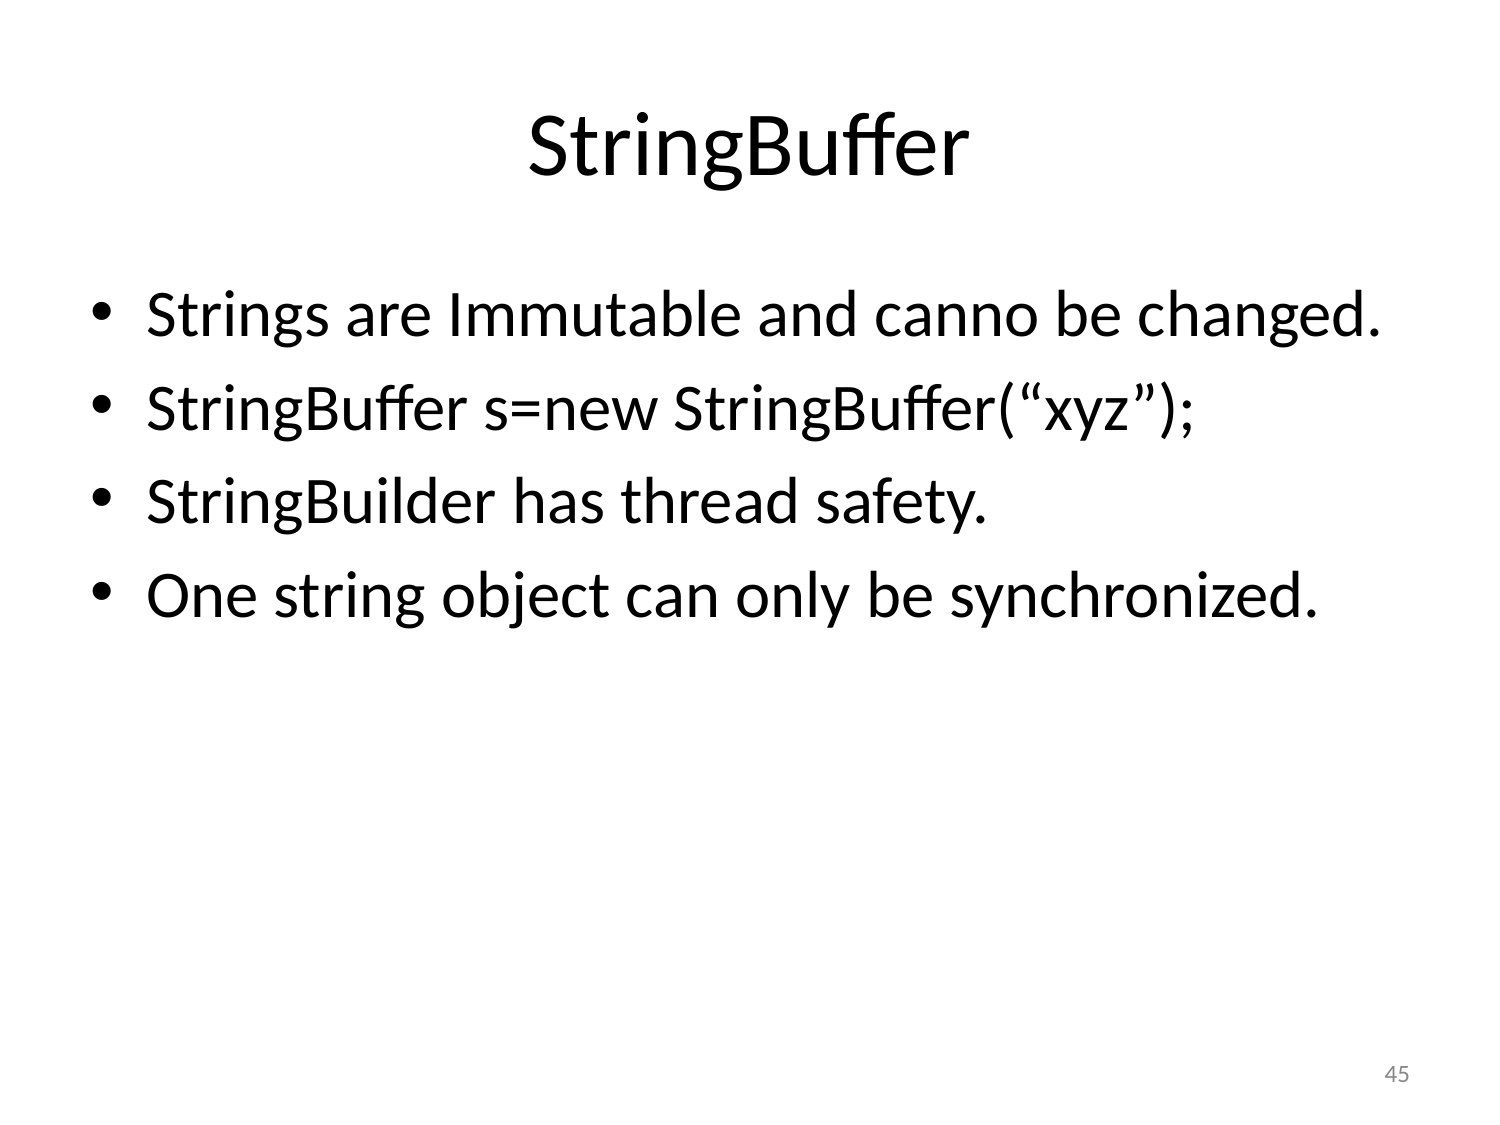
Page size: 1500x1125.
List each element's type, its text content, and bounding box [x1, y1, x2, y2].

list Strings are Immutable and canno be changed. StringBuffer s=new StringBuffer(“xyz”); StringBuilder has thread safety. One string object can only be synchronized. [75, 262, 1425, 1005]
slide_number ‹#› [1074, 1042, 1425, 1103]
title StringBuffer [75, 45, 1425, 233]
